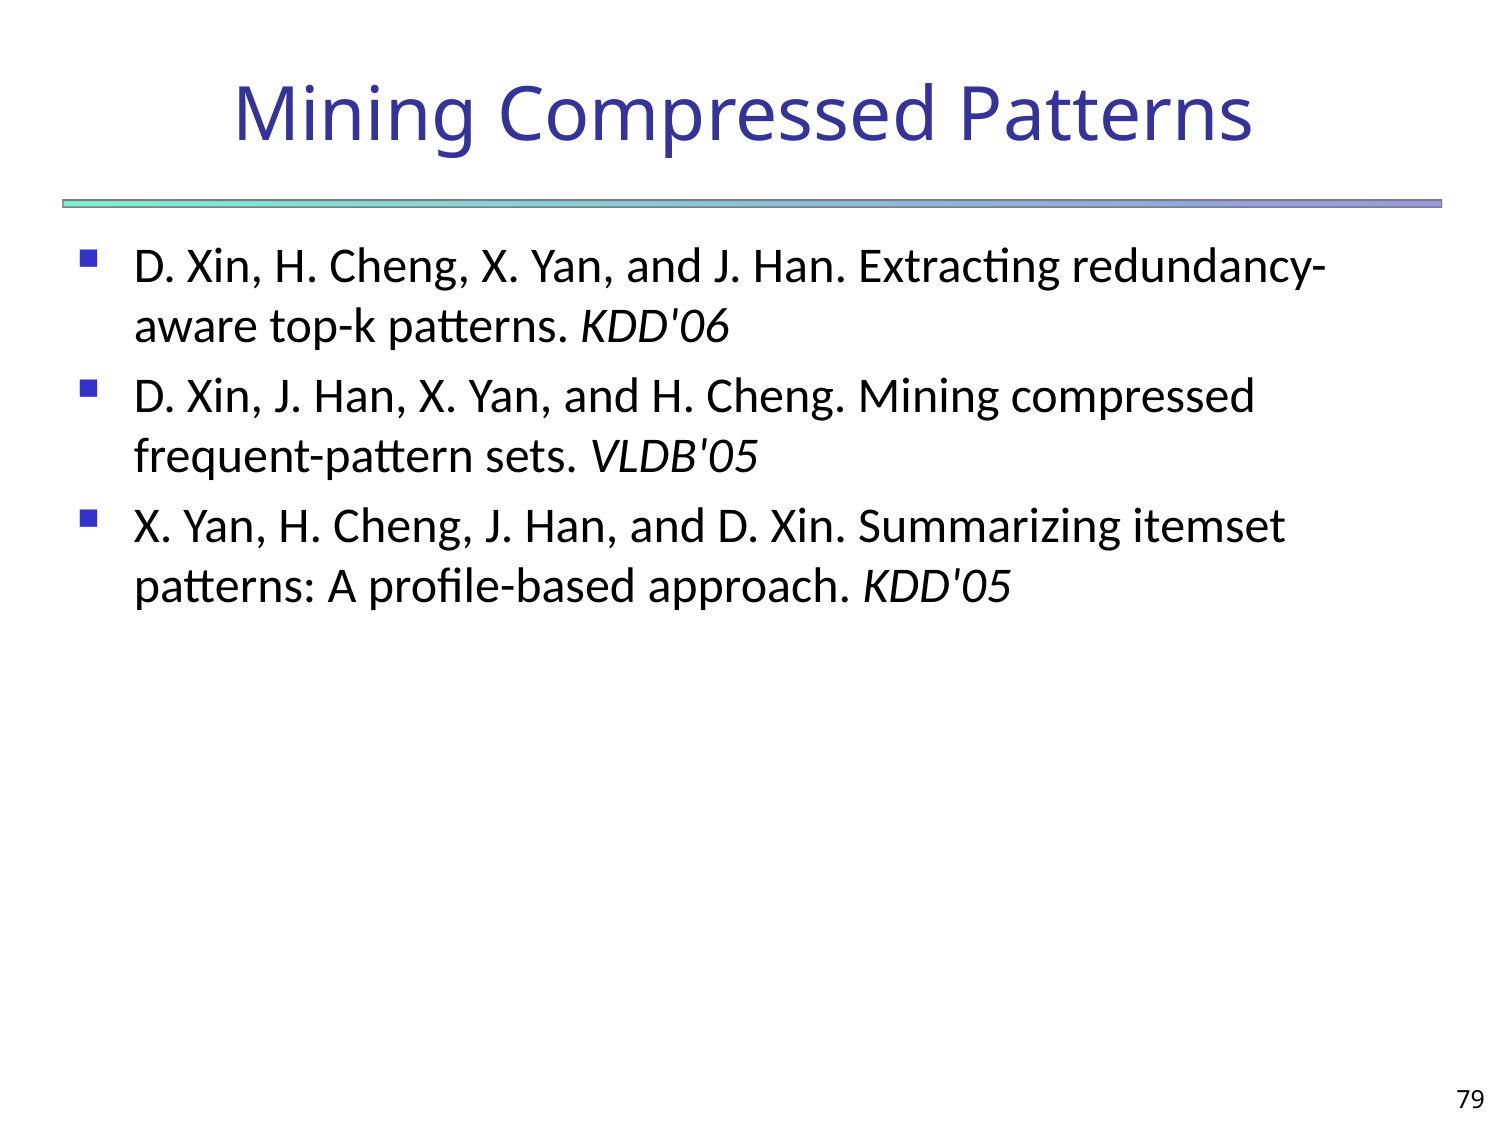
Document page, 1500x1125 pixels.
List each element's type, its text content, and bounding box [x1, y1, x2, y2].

list D. Xin, H. Cheng, X. Yan, and J. Han. Extracting redundancy-aware top-k patterns. KDD'06 D. Xin, J. Han, X. Yan, and H. Cheng. Mining compressed frequent-pattern sets. VLDB'05 X. Yan, H. Cheng, J. Han, and D. Xin. Summarizing itemset patterns: A profile-based approach. KDD'05 [62, 224, 1463, 1063]
slide_number 79 [1387, 1062, 1500, 1125]
title Mining Compressed Patterns [62, 62, 1425, 163]
